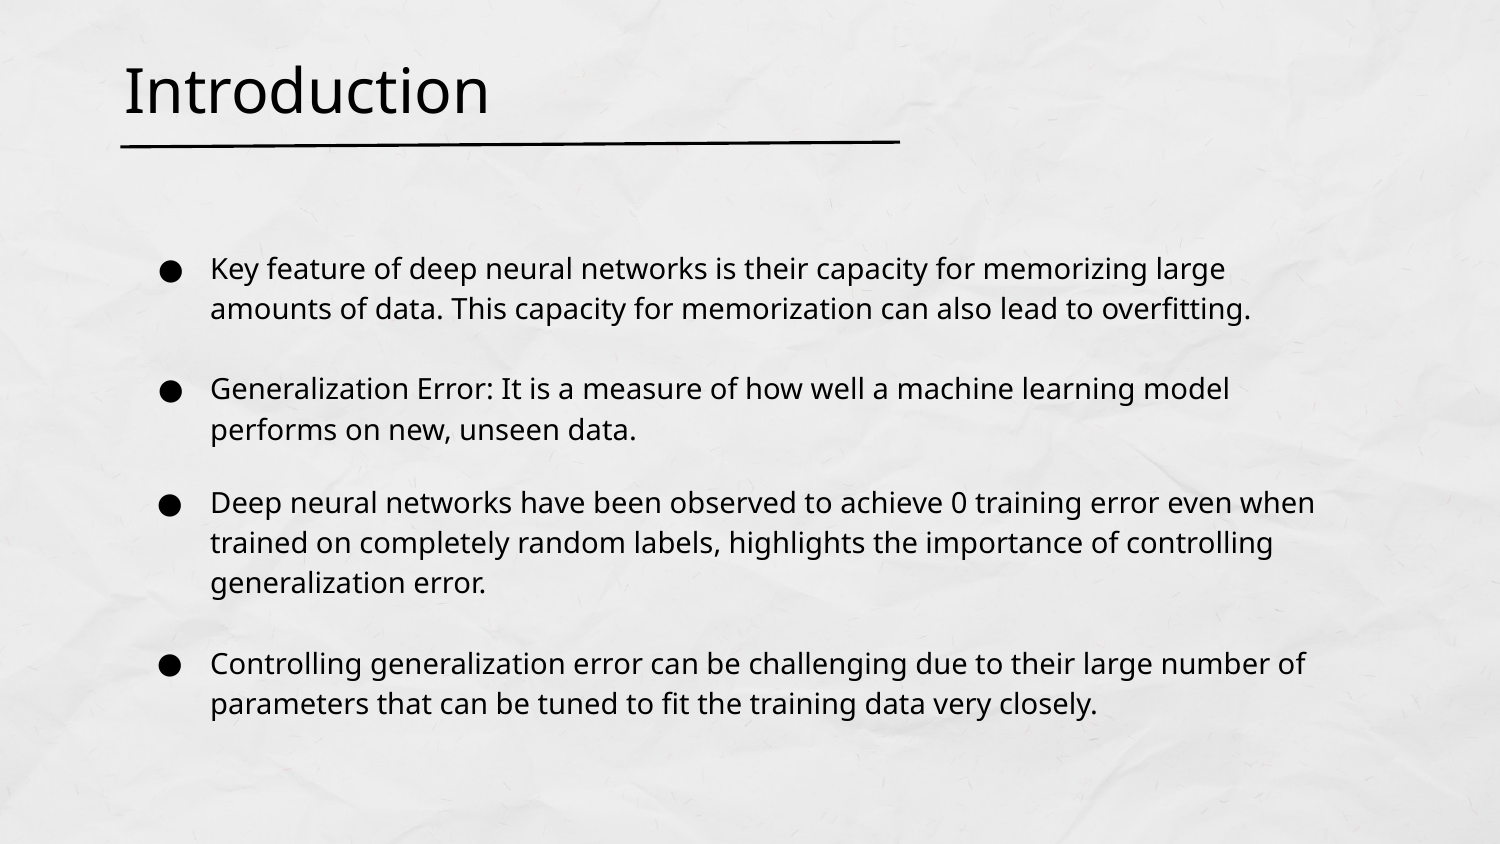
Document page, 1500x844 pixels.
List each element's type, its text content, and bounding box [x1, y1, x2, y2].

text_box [120, 141, 901, 148]
title Introduction [109, 36, 1415, 131]
text_box Key feature of deep neural networks is their capacity for memorizing large amounts of data. This capacity for memorization can also lead to overfitting. Generalization Error: It is a measure of how well a machine learning model performs on new, unseen data. Deep neural networks have been observed to achieve 0 training error even when trained on completely random labels, highlights the importance of controlling generalization error. Controlling generalization error can be challenging due to their large number of parameters that can be tuned to fit the training data very closely. [120, 195, 1379, 811]
